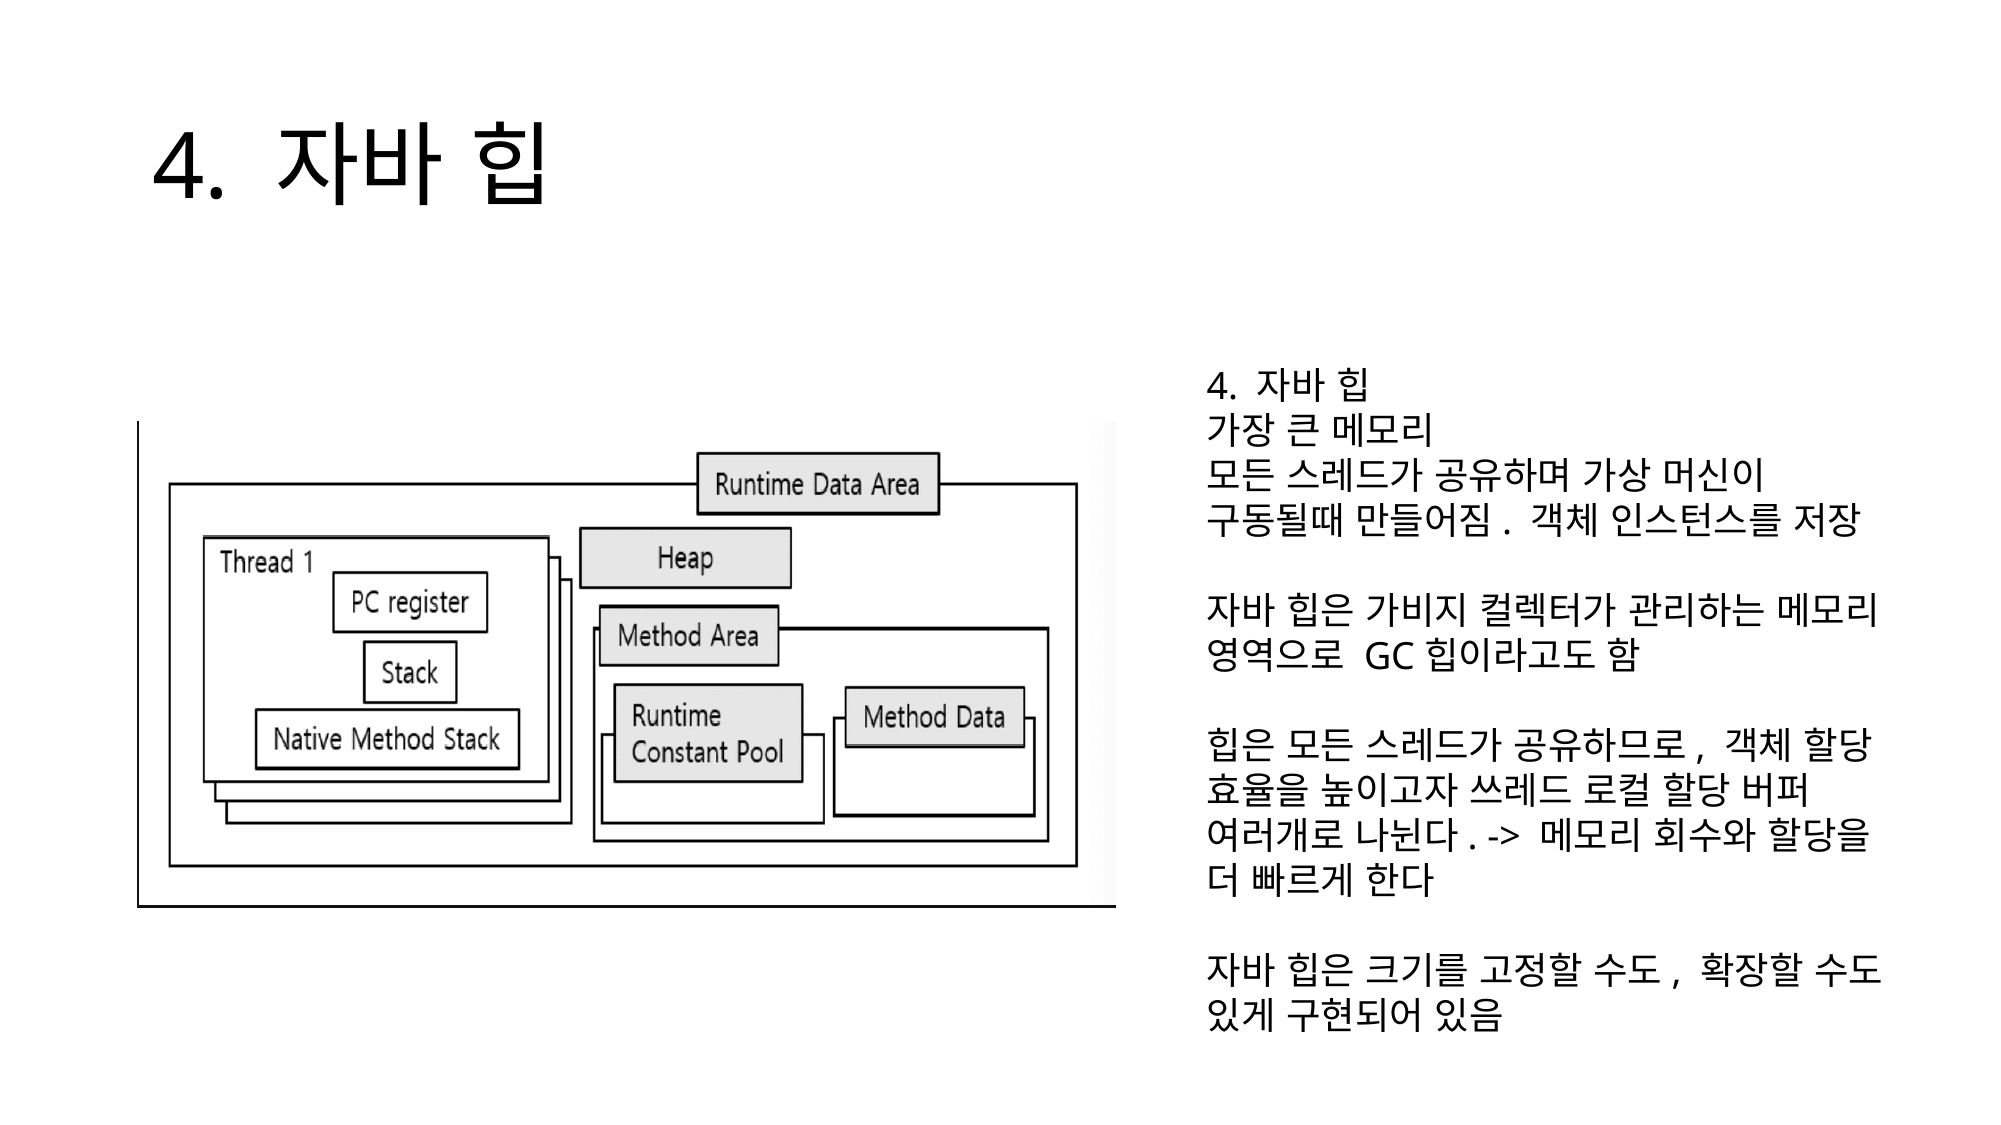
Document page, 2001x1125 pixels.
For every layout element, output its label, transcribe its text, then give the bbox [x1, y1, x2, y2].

title 4. 자바 힙 [137, 59, 1863, 278]
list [136, 421, 1117, 908]
text_box 4. 자바 힙 가장 큰 메모리 모든 스레드가 공유하며 가상 머신이 구동될때 만들어짐. 객체 인스턴스를 저장 자바 힙은 가비지 컬렉터가 관리하는 메모리 영역으로 GC힙이라고도 함 힙은 모든 스레드가 공유하므로, 객체 할당 효율을 높이고자 쓰레드 로컬 할당 버퍼 여러개로 나뉜다. -> 메모리 회수와 할당을 더 빠르게 한다 자바 힙은 크기를 고정할 수도, 확장할 수도 있게 구현되어 있음 [1191, 354, 1910, 1125]
